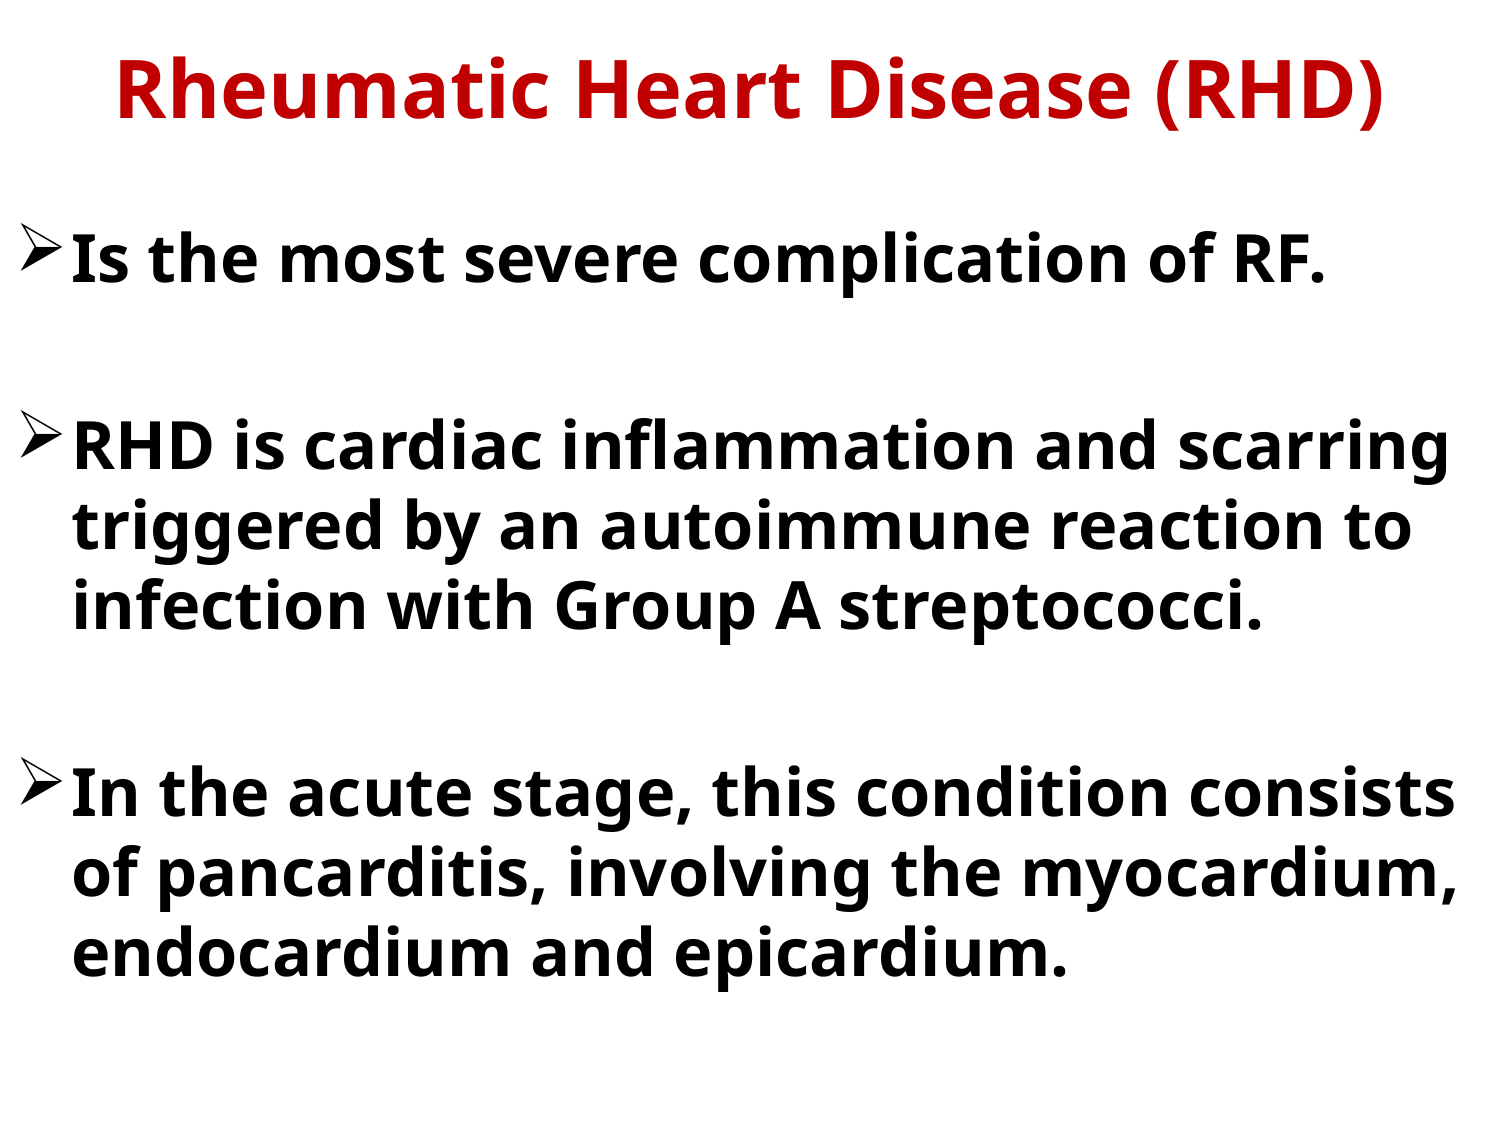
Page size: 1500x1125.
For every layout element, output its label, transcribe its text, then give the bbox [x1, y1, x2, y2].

title Rheumatic Heart Disease (RHD) [0, 0, 1500, 173]
list Is the most severe complication of RF. RHD is cardiac inflammation and scarring triggered by an autoimmune reaction to infection with Group A streptococci. In the acute stage, this condition consists of pancarditis, involving the myocardium, endocardium and epicardium. [0, 208, 1500, 1106]
